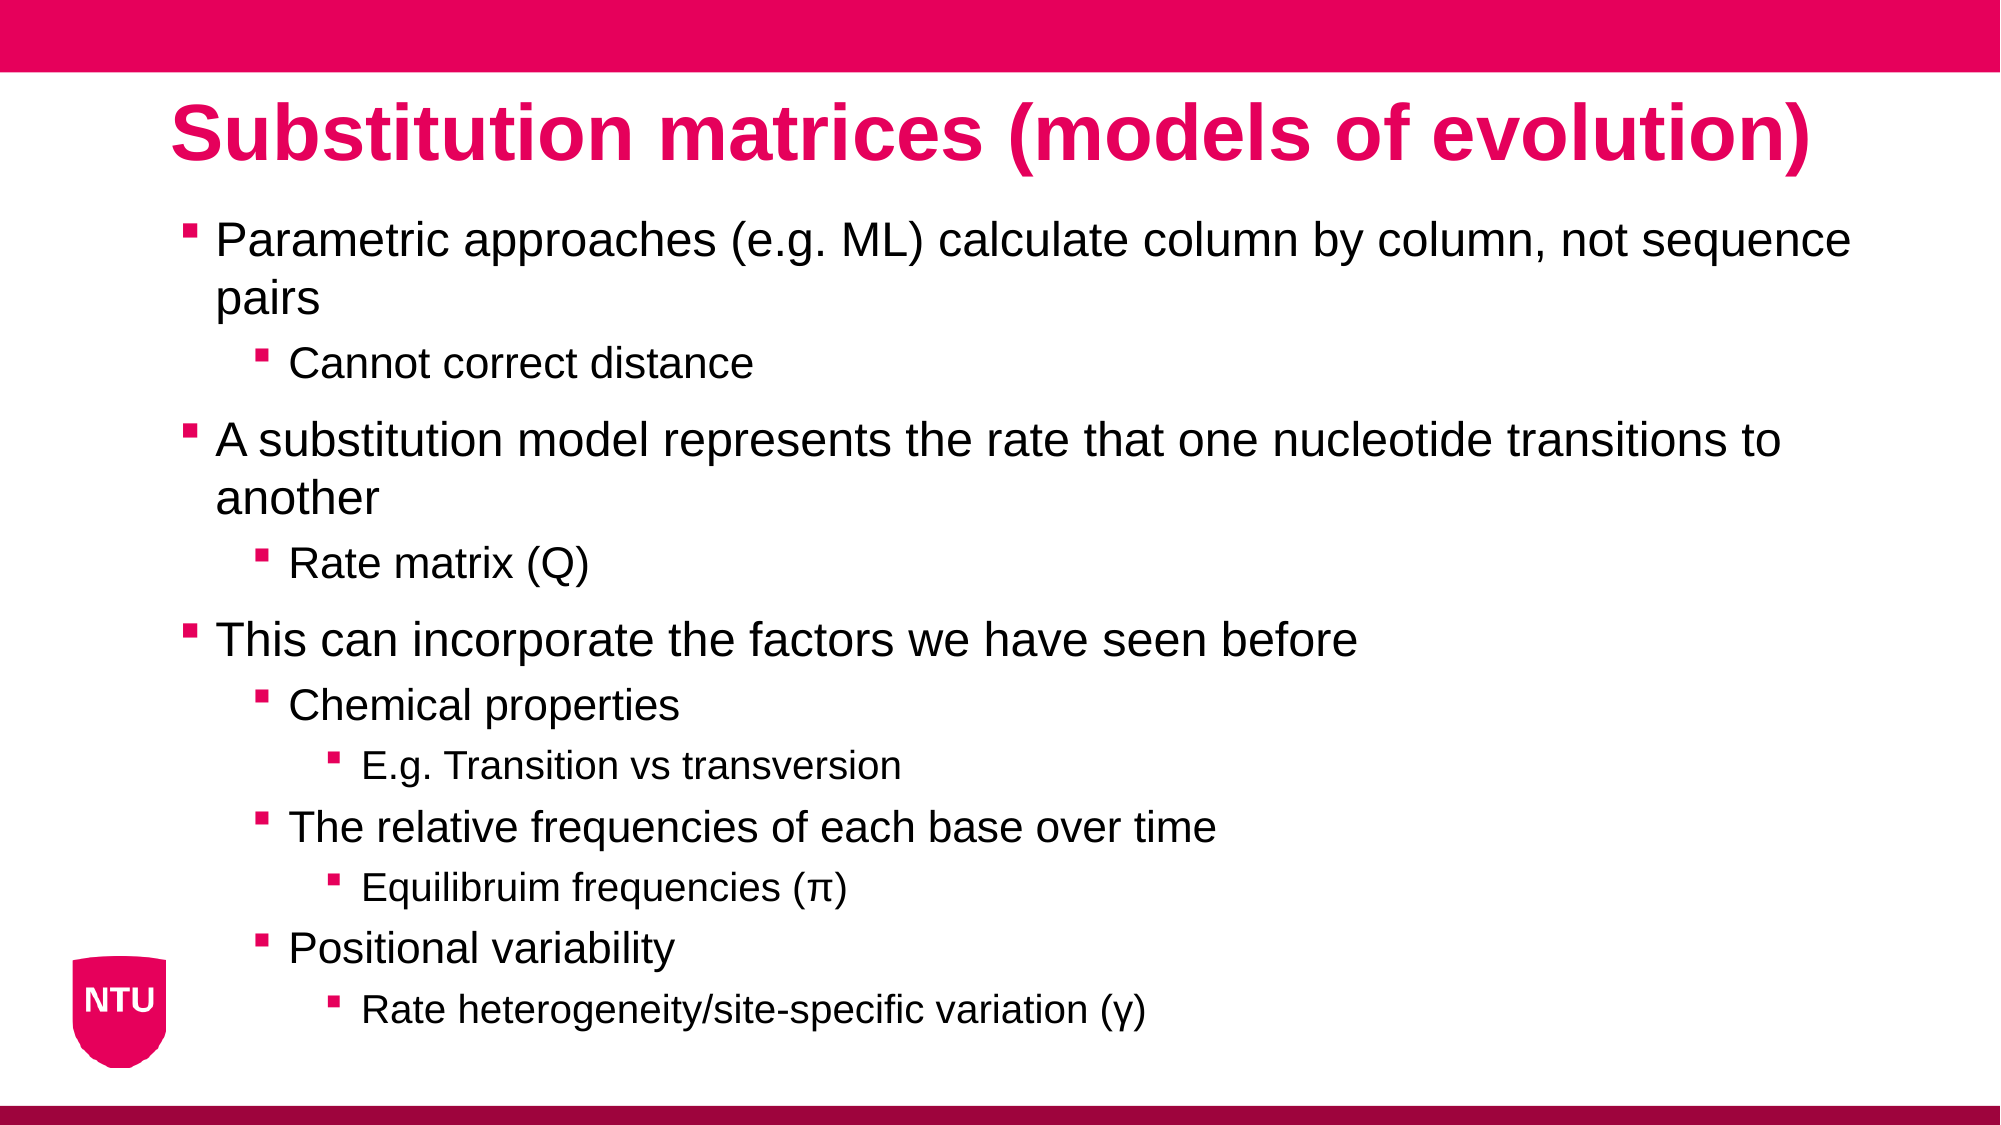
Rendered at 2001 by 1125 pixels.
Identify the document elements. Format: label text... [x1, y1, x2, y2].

text_box Substitution matrices (models of evolution) [72, 72, 1928, 185]
list Parametric approaches (e.g. ML) calculate column by column, not sequence pairs Cannot correct distance A substitution model represents the rate that one nucleotide transitions to another Rate matrix (Q) This can incorporate the factors we have seen before Chemical properties E.g. Transition vs transversion The relative frequencies of each base over time Equilibruim frequencies (π) Positional variability Rate heterogeneity/site-specific variation (γ) [179, 200, 1911, 1044]
